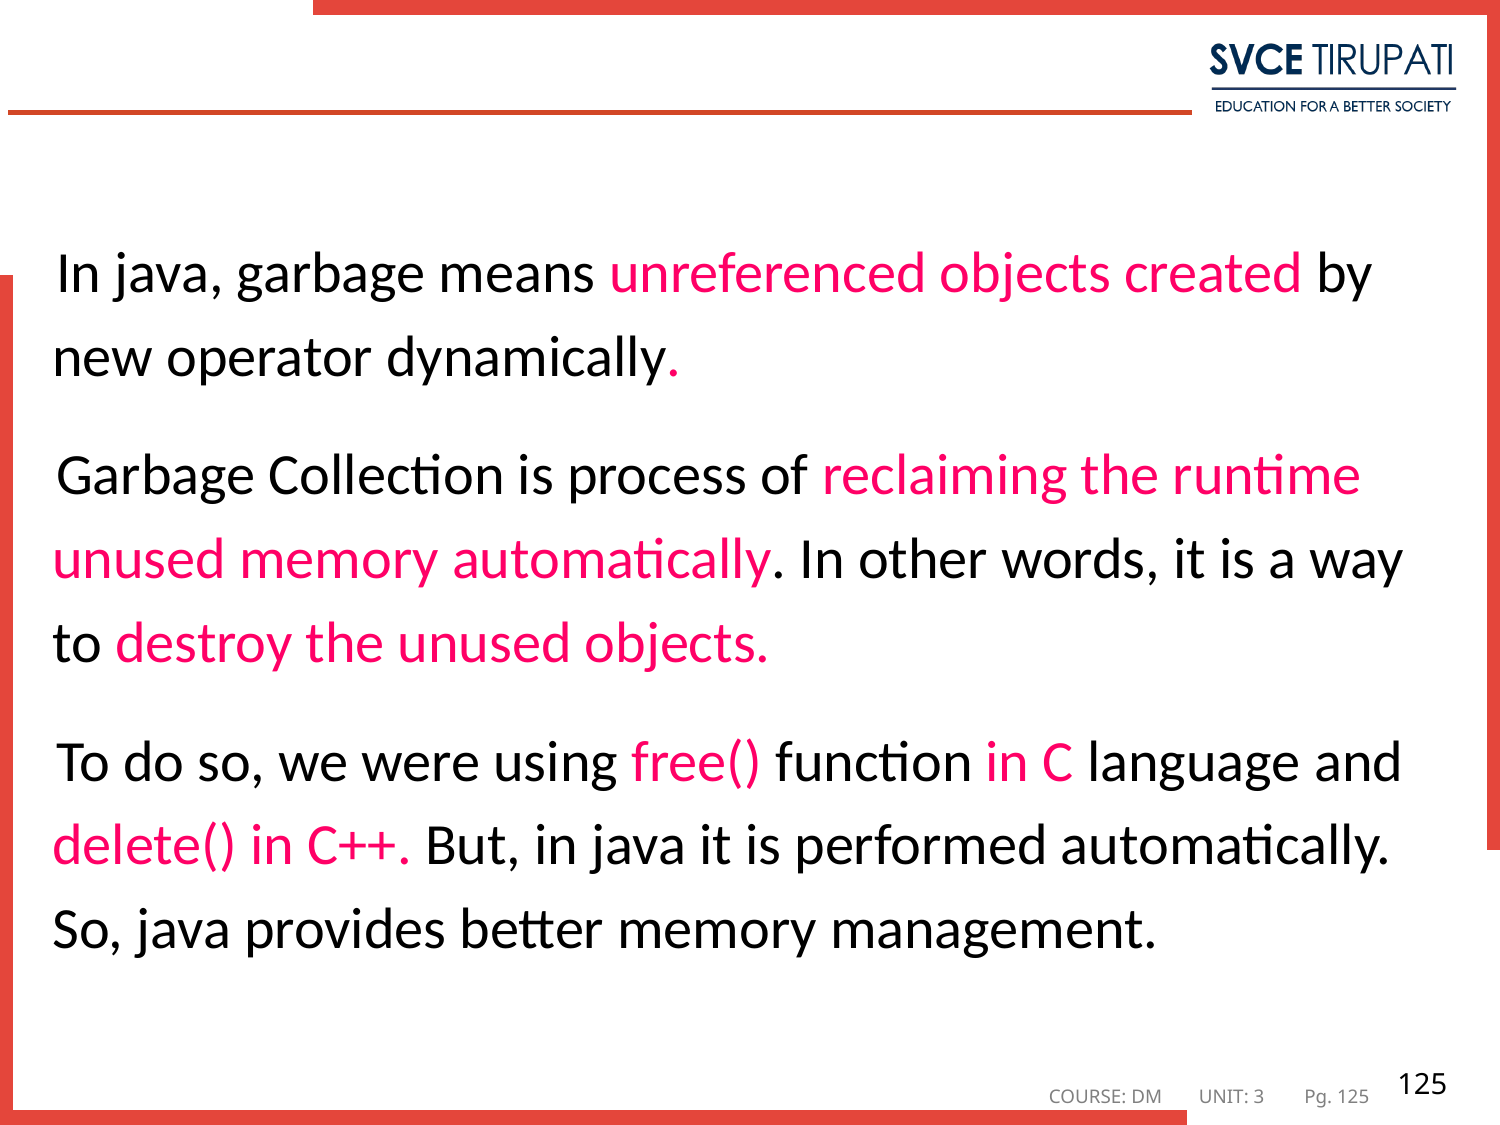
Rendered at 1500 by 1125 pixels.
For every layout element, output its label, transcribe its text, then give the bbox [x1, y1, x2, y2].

list In java, garbage means unreferenced objects created by new operator dynamically. Garbage Collection is process of reclaiming the runtime unused memory automatically. In other words, it is a way to destroy the unused objects. To do so, we were using free() function in C language and delete() in C++. But, in java it is performed automatically. So, java provides better memory management. [37, 212, 1463, 1050]
slide_number 125 [1149, 1037, 1463, 1113]
picture [1185, 20, 1477, 124]
